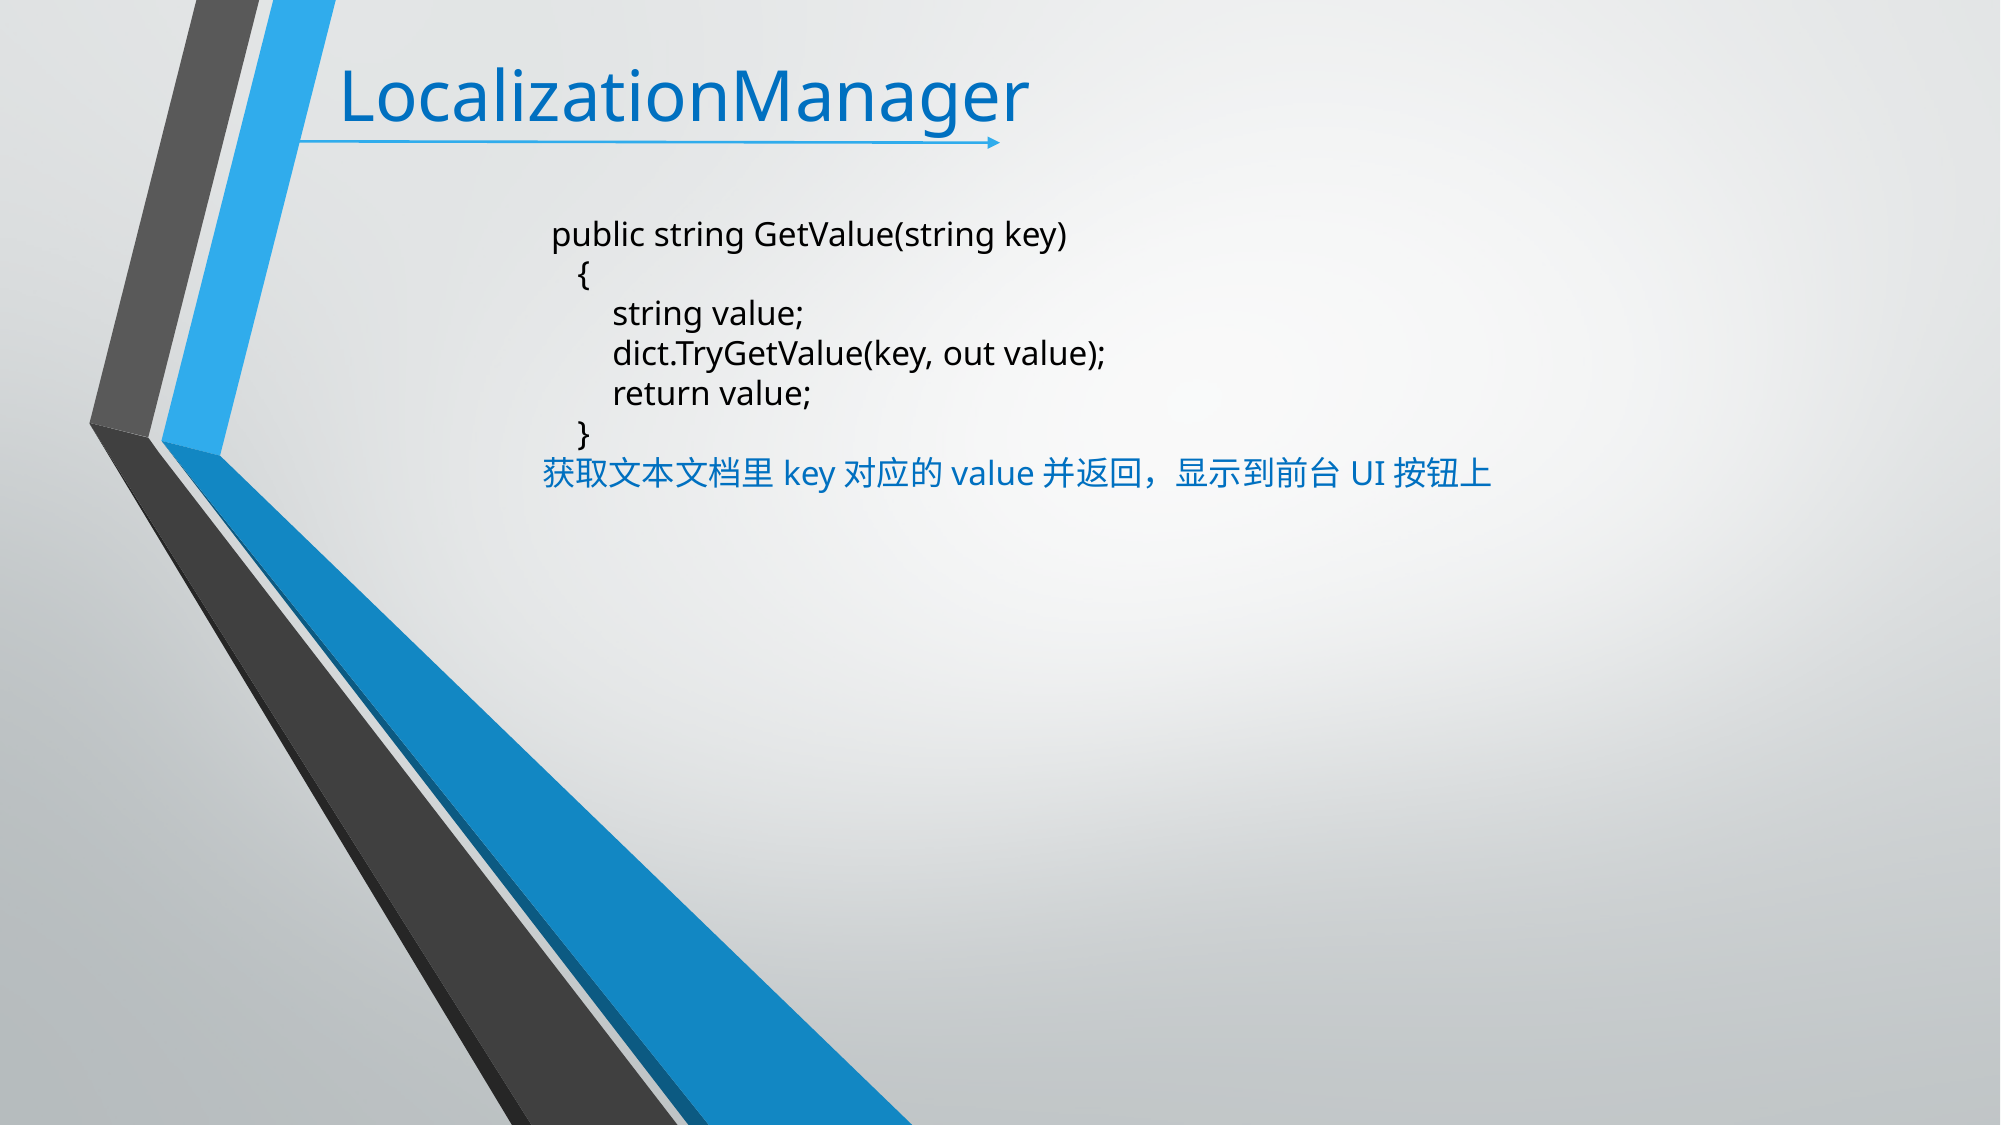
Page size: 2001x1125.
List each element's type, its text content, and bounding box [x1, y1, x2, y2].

title LocalizationManager [323, 42, 1334, 143]
text_box public string GetValue(string key) { string value; dict.TryGetValue(key, out value); return value; } 获取文本文档里key对应的value并返回，显示到前台UI按钮上 [527, 205, 1820, 500]
